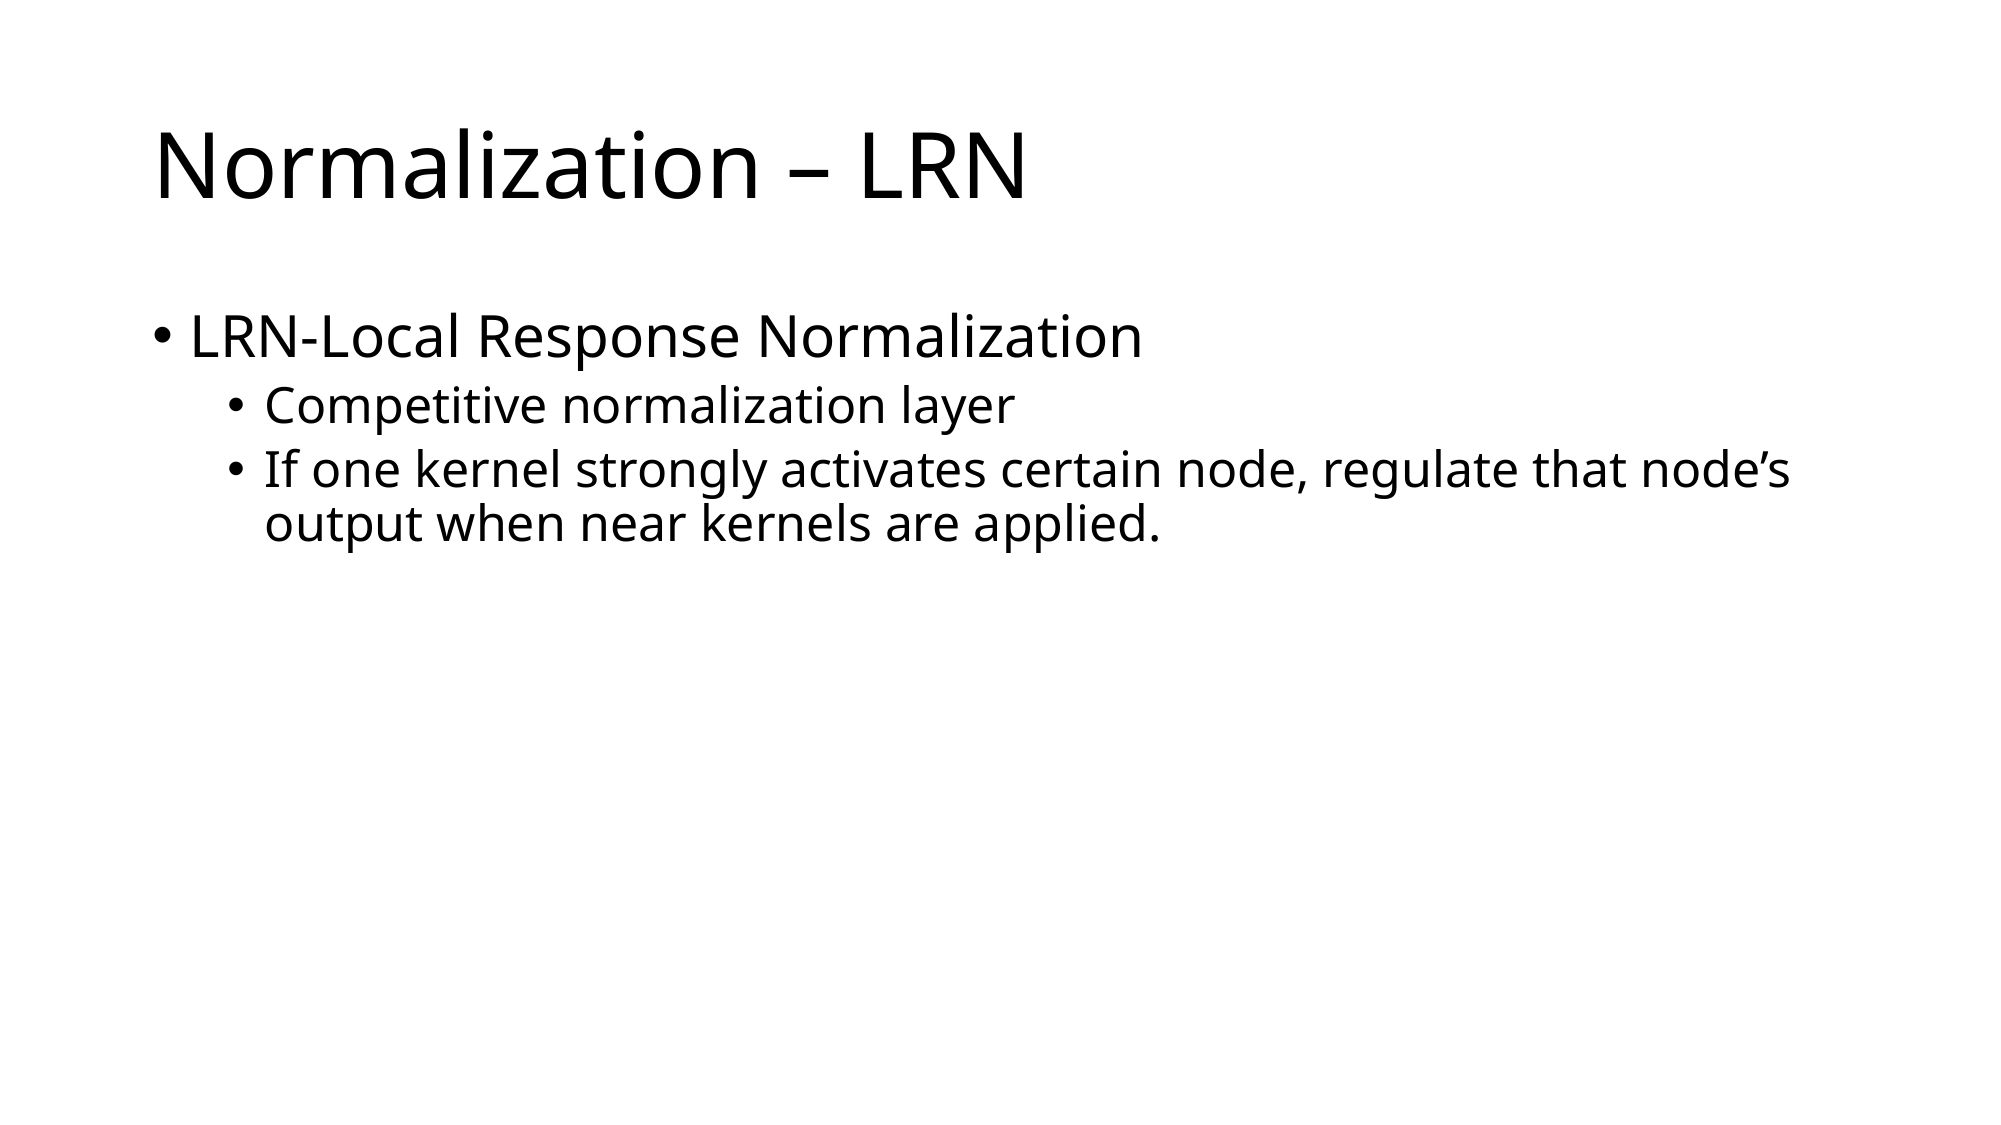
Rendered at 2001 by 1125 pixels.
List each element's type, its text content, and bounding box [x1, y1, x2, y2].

title Normalization – LRN [137, 59, 1863, 278]
list LRN-Local Response Normalization Competitive normalization layer If one kernel strongly activates certain node, regulate that node’s output when near kernels are applied. [137, 299, 1863, 1014]
